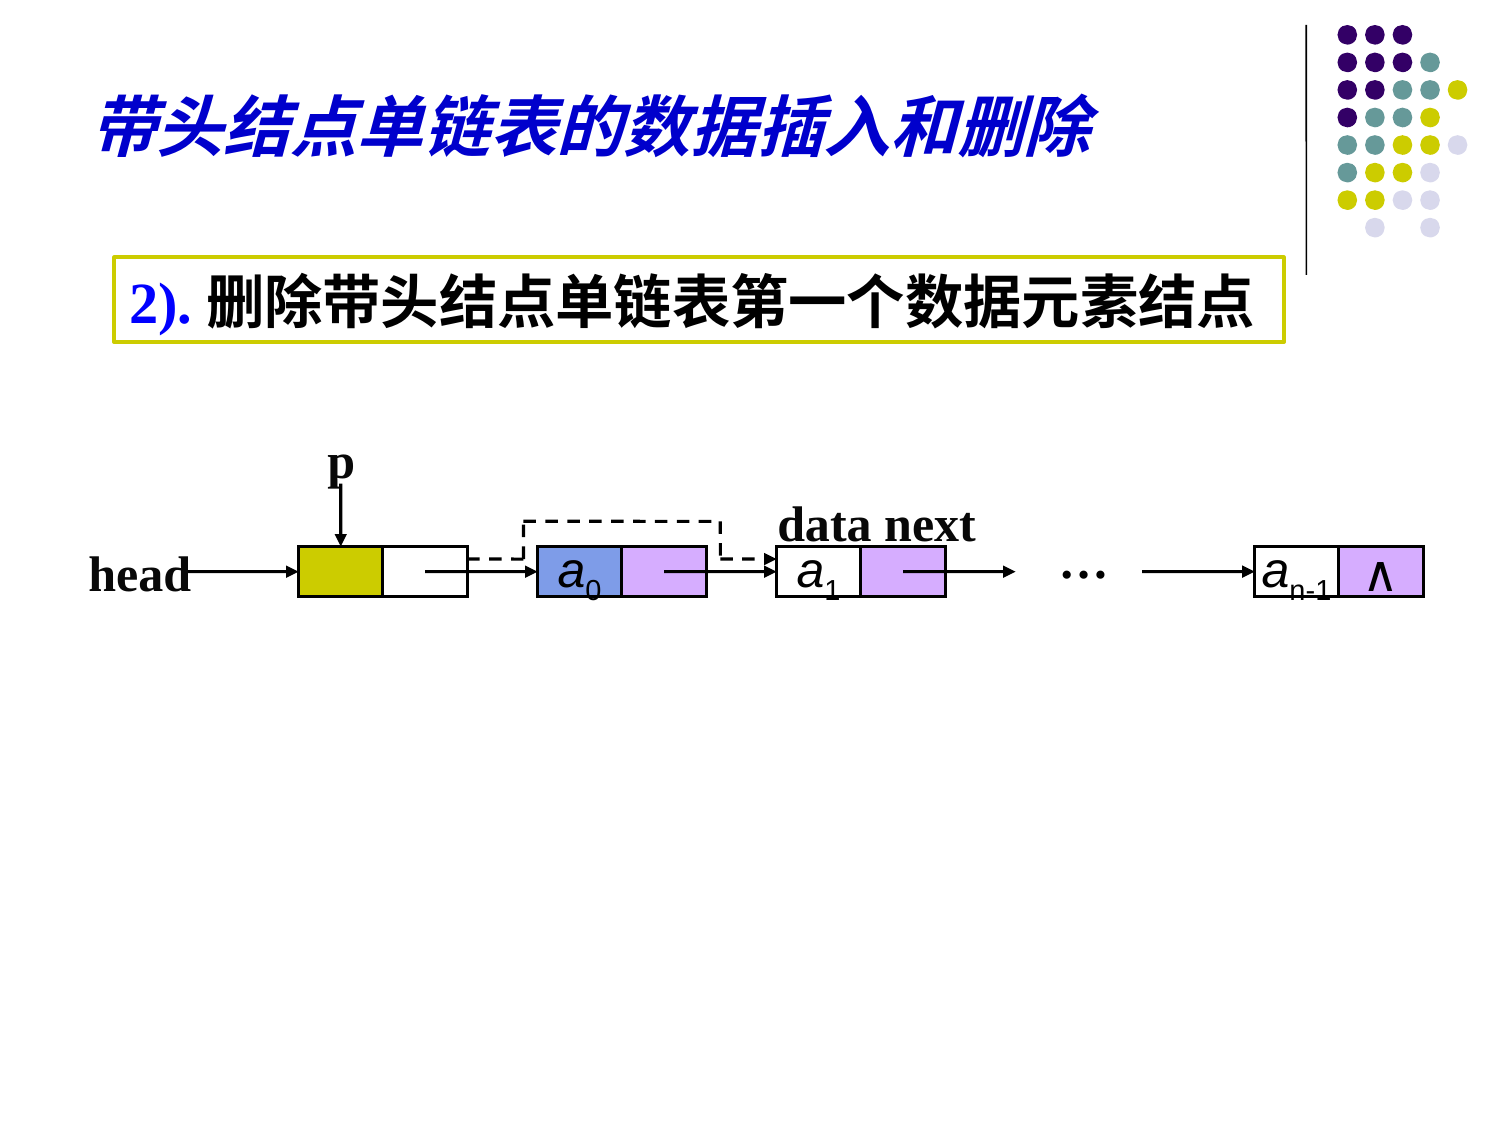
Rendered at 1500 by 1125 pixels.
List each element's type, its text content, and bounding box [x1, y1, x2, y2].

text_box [72, 420, 1424, 611]
title 带头结点单链表的数据插入和删除 [75, 20, 1307, 173]
text_box 2).删除带头结点单链表第一个数据元素结点 [112, 255, 1286, 344]
